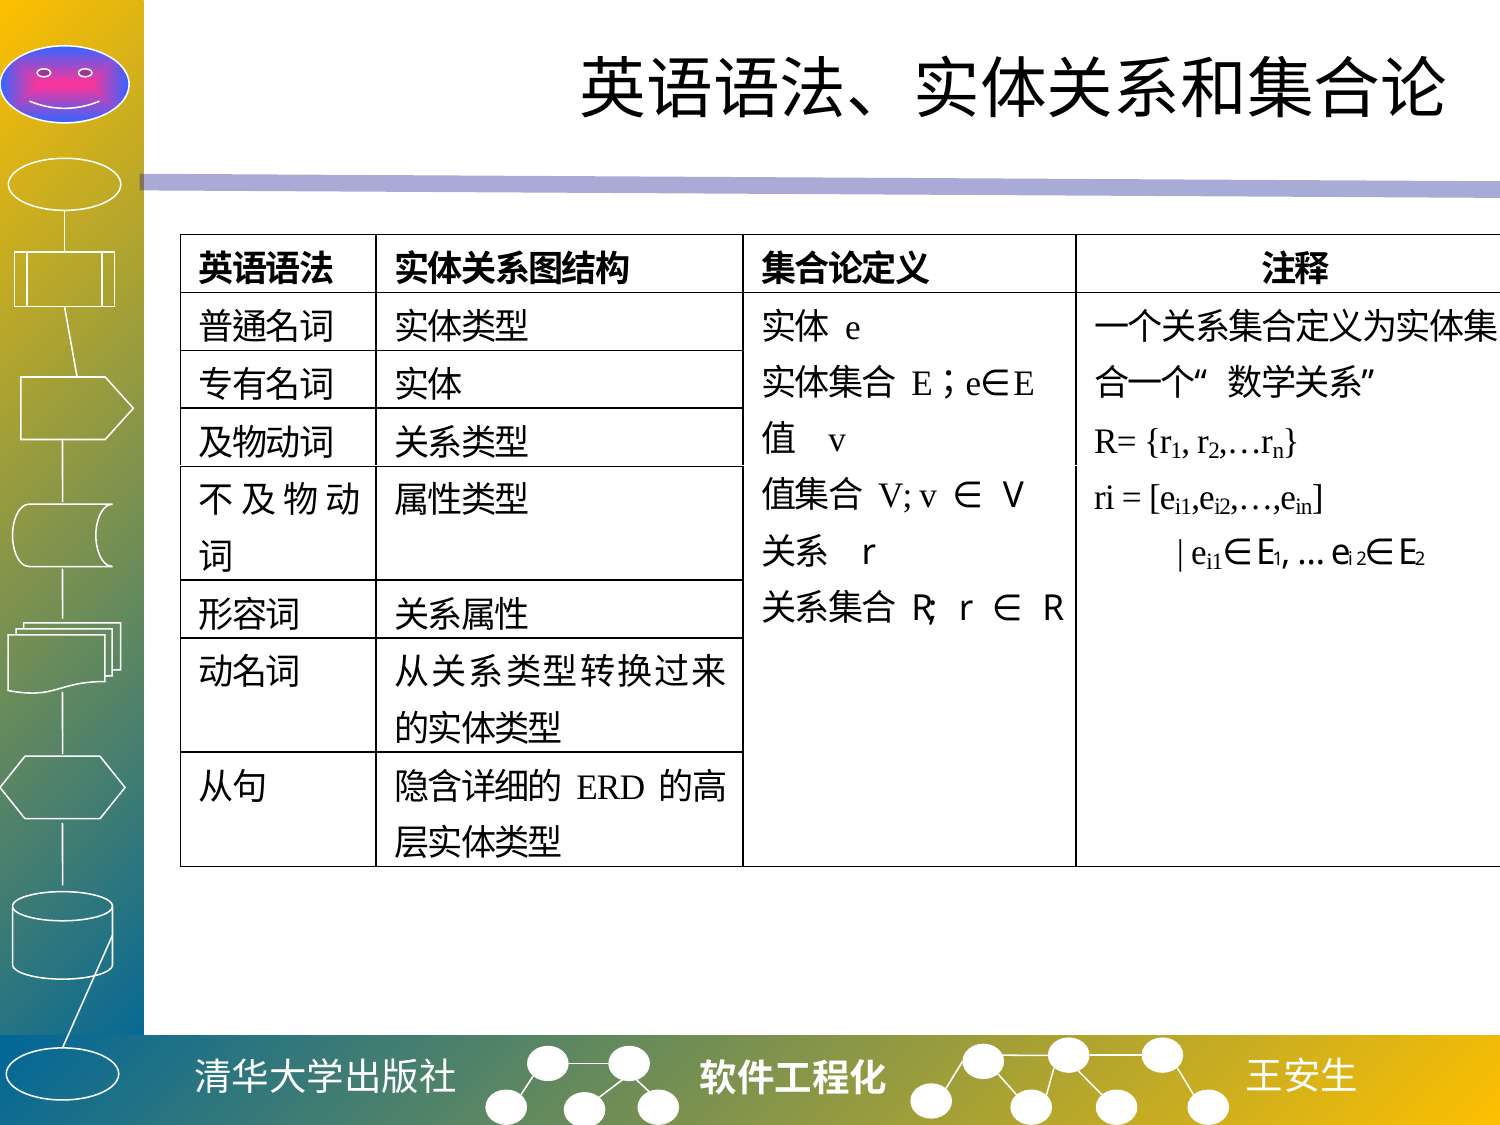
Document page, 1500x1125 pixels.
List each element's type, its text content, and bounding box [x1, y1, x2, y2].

title 英语语法、实体关系和集合论 [187, 24, 1463, 147]
picture [123, 233, 1500, 924]
